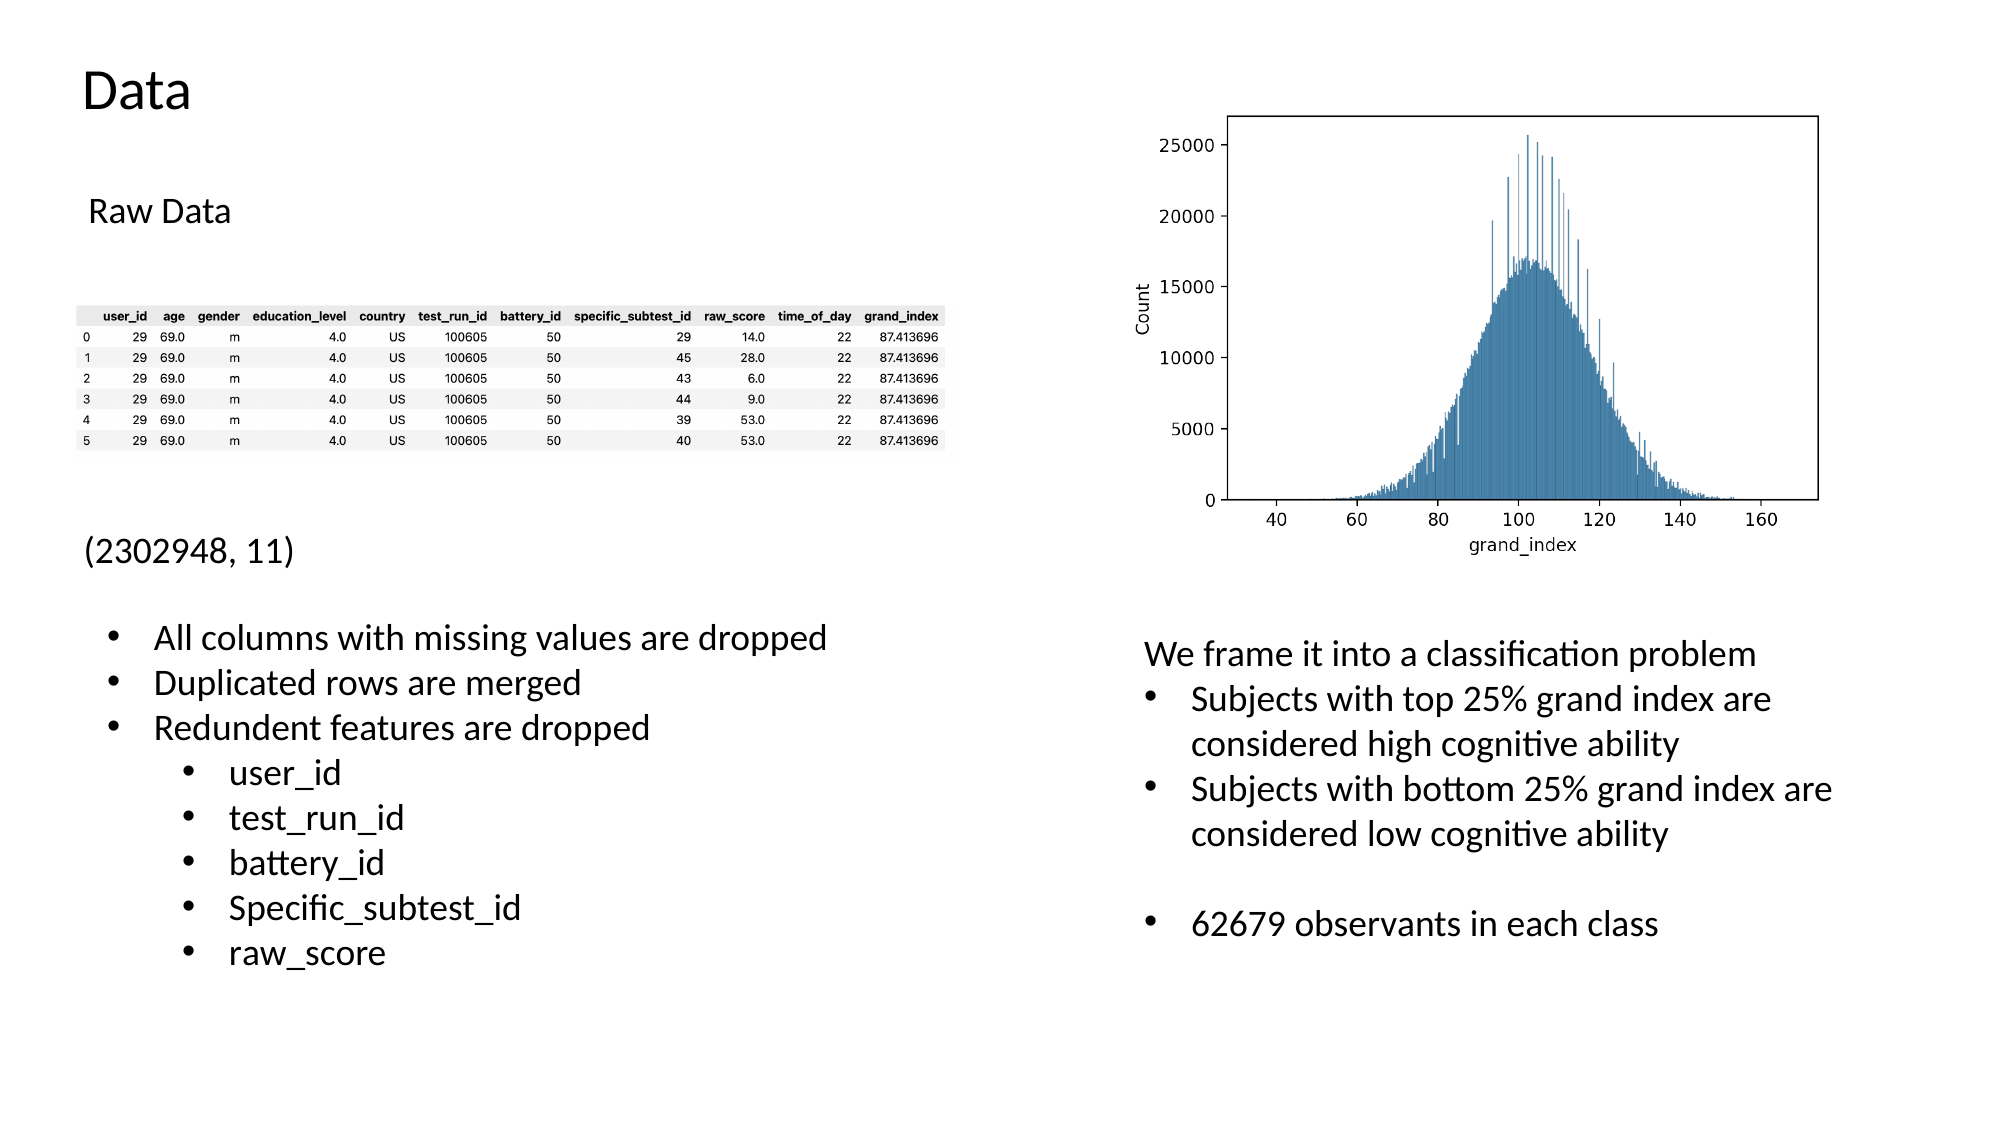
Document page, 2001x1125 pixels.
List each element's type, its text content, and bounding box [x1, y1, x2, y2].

text_box (2302948, 11) [68, 518, 310, 579]
picture [1132, 55, 1894, 563]
text_box Raw Data [73, 178, 256, 238]
text_box Data [67, 44, 208, 129]
text_box All columns with missing values are dropped Duplicated rows are merged Redundent features are dropped user_id test_run_id battery_id Specific_subtest_id raw_score [92, 605, 844, 980]
text_box We frame it into a classification problem Subjects with top 25% grand index are considered high cognitive ability Subjects with bottom 25% grand index are considered low cognitive ability 62679 observants in each class [1129, 621, 1947, 951]
picture [72, 302, 958, 463]
